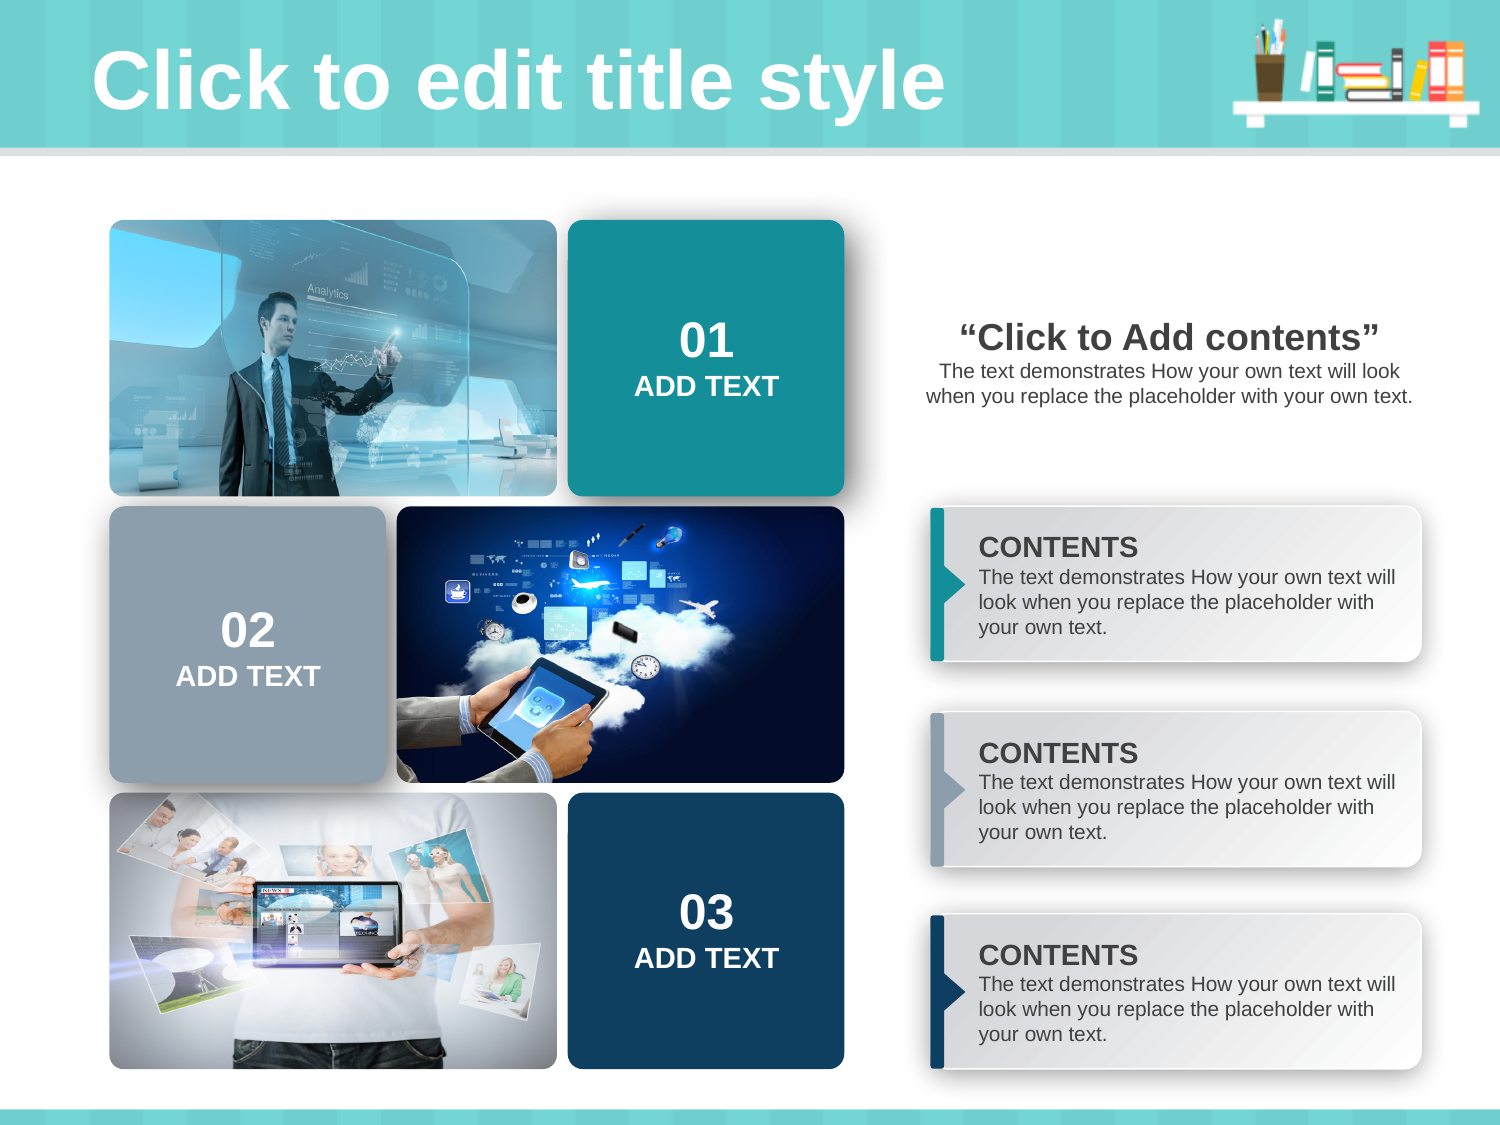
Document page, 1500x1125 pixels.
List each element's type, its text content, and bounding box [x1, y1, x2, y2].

text_box [930, 915, 966, 1069]
text_box [567, 792, 845, 1070]
text_box [944, 591, 1423, 664]
text_box [930, 713, 966, 867]
text_box CONTENTS The text demonstrates How your own text will look when you replace the placeholder with your own text. [963, 928, 1430, 1054]
picture [0, 0, 1500, 161]
title Click to edit title style [76, 0, 1107, 152]
text_box [939, 793, 1423, 869]
text_box 02 ADD TEXT [160, 590, 336, 700]
text_box [928, 505, 968, 664]
text_box 01 ADD TEXT [618, 299, 795, 410]
text_box [936, 911, 1423, 988]
text_box [107, 504, 388, 785]
text_box 03 ADD TEXT [618, 871, 795, 982]
text_box CONTENTS The text demonstrates How your own text will look when you replace the placeholder with your own text. [963, 726, 1430, 852]
text_box [107, 217, 556, 499]
text_box “Click to Add contents” The text demonstrates How your own text will look when you replace the placeholder with your own text. [904, 305, 1436, 416]
picture [0, 1105, 1500, 1125]
text_box [939, 995, 1423, 1071]
text_box [941, 504, 1423, 578]
text_box [107, 790, 560, 1072]
text_box [936, 709, 1423, 786]
text_box CONTENTS The text demonstrates How your own text will look when you replace the placeholder with your own text. [963, 521, 1430, 646]
text_box [412, 504, 847, 785]
text_box [565, 217, 847, 499]
